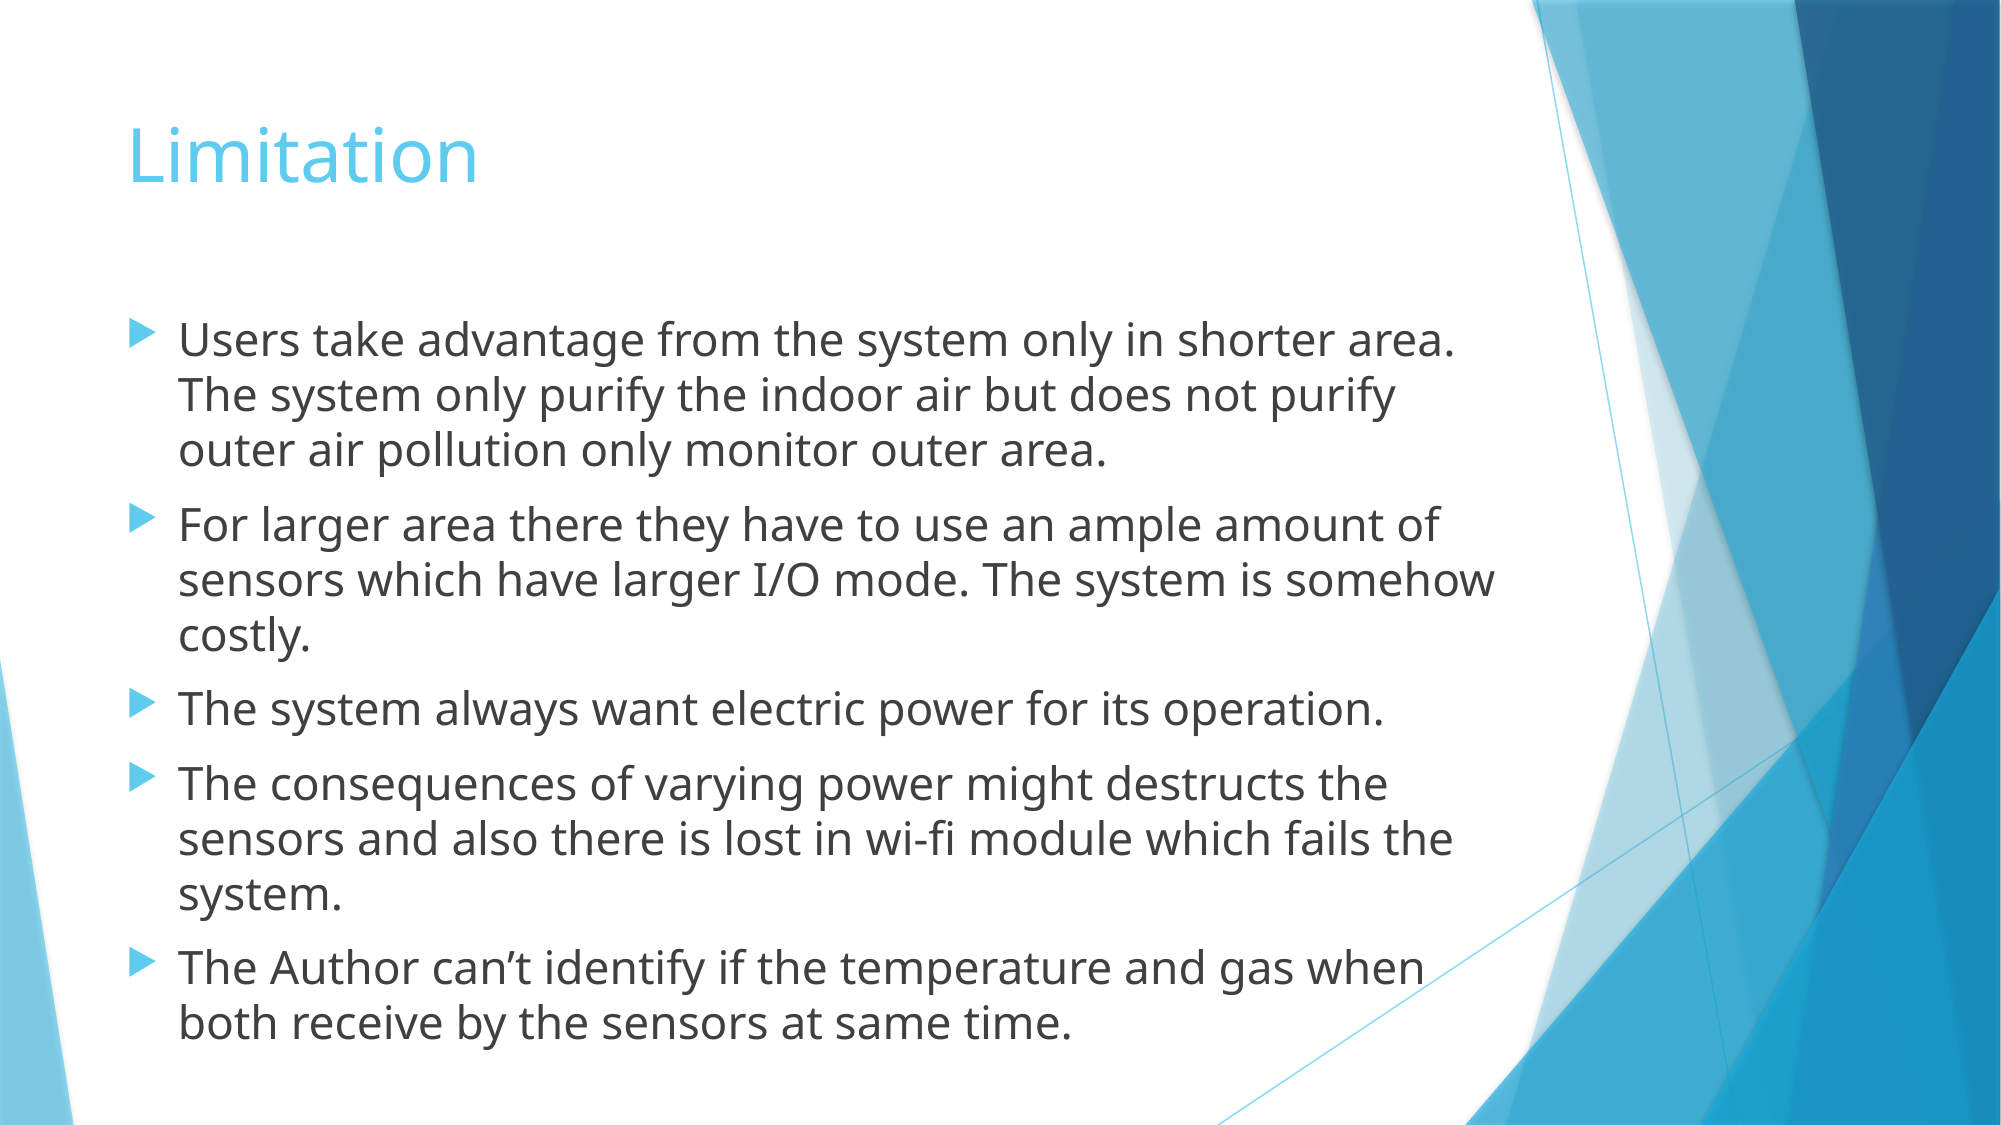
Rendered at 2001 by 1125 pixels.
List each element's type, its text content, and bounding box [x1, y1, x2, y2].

list Users take advantage from the system only in shorter area. The system only purify the indoor air but does not purify outer air pollution only monitor outer area. For larger area there they have to use an ample amount of sensors which have larger I/O mode. The system is somehow costly. The system always want electric power for its operation. The consequences of varying power might destructs the sensors and also there is lost in wi-fi module which fails the system. The Author can’t identify if the temperature and gas when both receive by the sensors at same time. [111, 303, 1522, 1062]
title Limitation [111, 99, 1522, 303]
